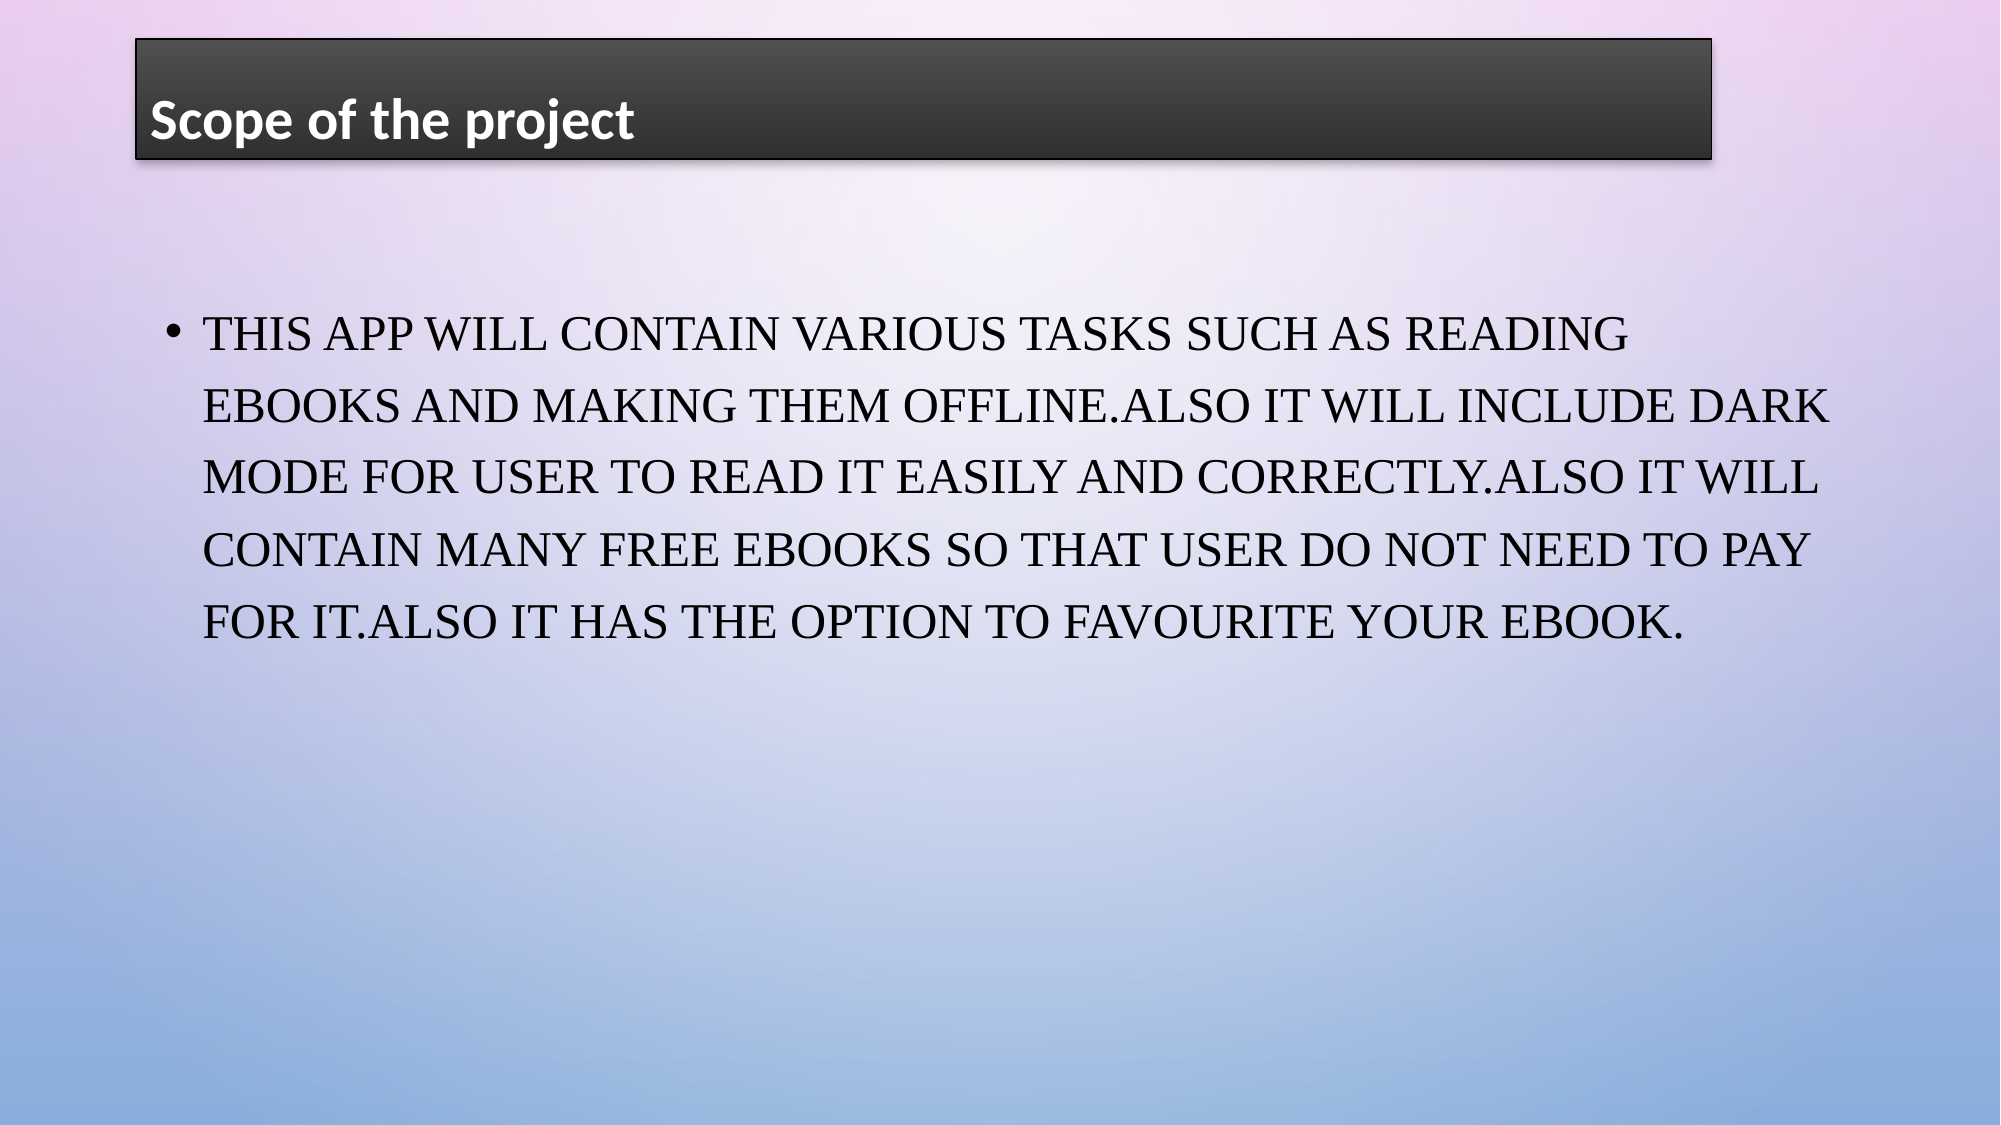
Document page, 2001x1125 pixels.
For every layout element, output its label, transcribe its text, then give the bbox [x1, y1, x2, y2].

text_box Scope of the project [135, 38, 1712, 160]
list This app will contain various tasks such as reading eBooks and making them offline.Also it will include dark mode for user to read it easily and correctly.Also it will contain many free eBooks so that user do not need to pay for it.Also it has the option to favourite your eBook. [149, 233, 1851, 796]
